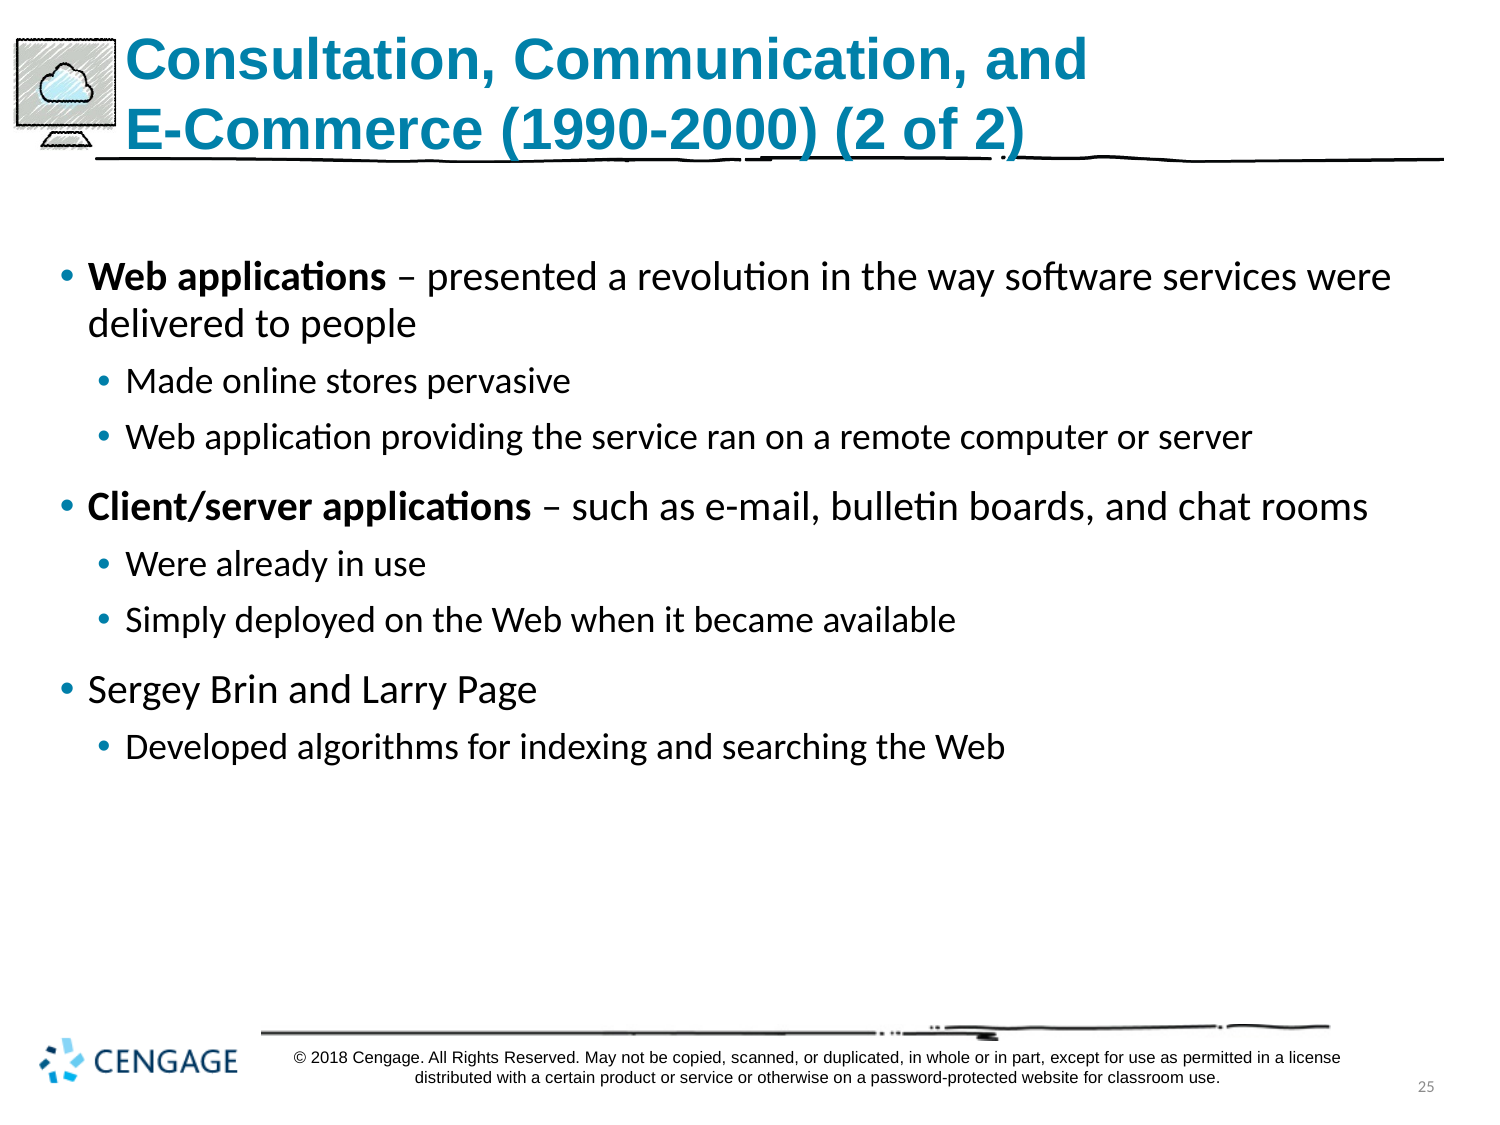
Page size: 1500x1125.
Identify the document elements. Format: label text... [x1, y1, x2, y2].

title Consultation, Communication, and E-Commerce (1990-2000) (2 of 2) [125, 20, 1163, 162]
picture [19, 1024, 250, 1096]
picture [261, 1024, 1331, 1041]
list Web applications – presented a revolution in the way software services were delivered to people Made online stores pervasive Web application providing the service ran on a remote computer or server Client/server applications – such as e-mail, bulletin boards, and chat rooms Were already in use Simply deployed on the Web when it became available Sergey Brin and Larry Page Developed algorithms for indexing and searching the Web [59, 252, 1441, 792]
picture [95, 155, 1444, 163]
picture [13, 36, 117, 151]
footer © 2018 Cengage. All Rights Reserved. May not be copied, scanned, or duplicated, in whole or in part, except for use as permitted in a license distributed with a certain product or service or otherwise on a password-protected website for classroom use. [262, 1046, 1375, 1087]
